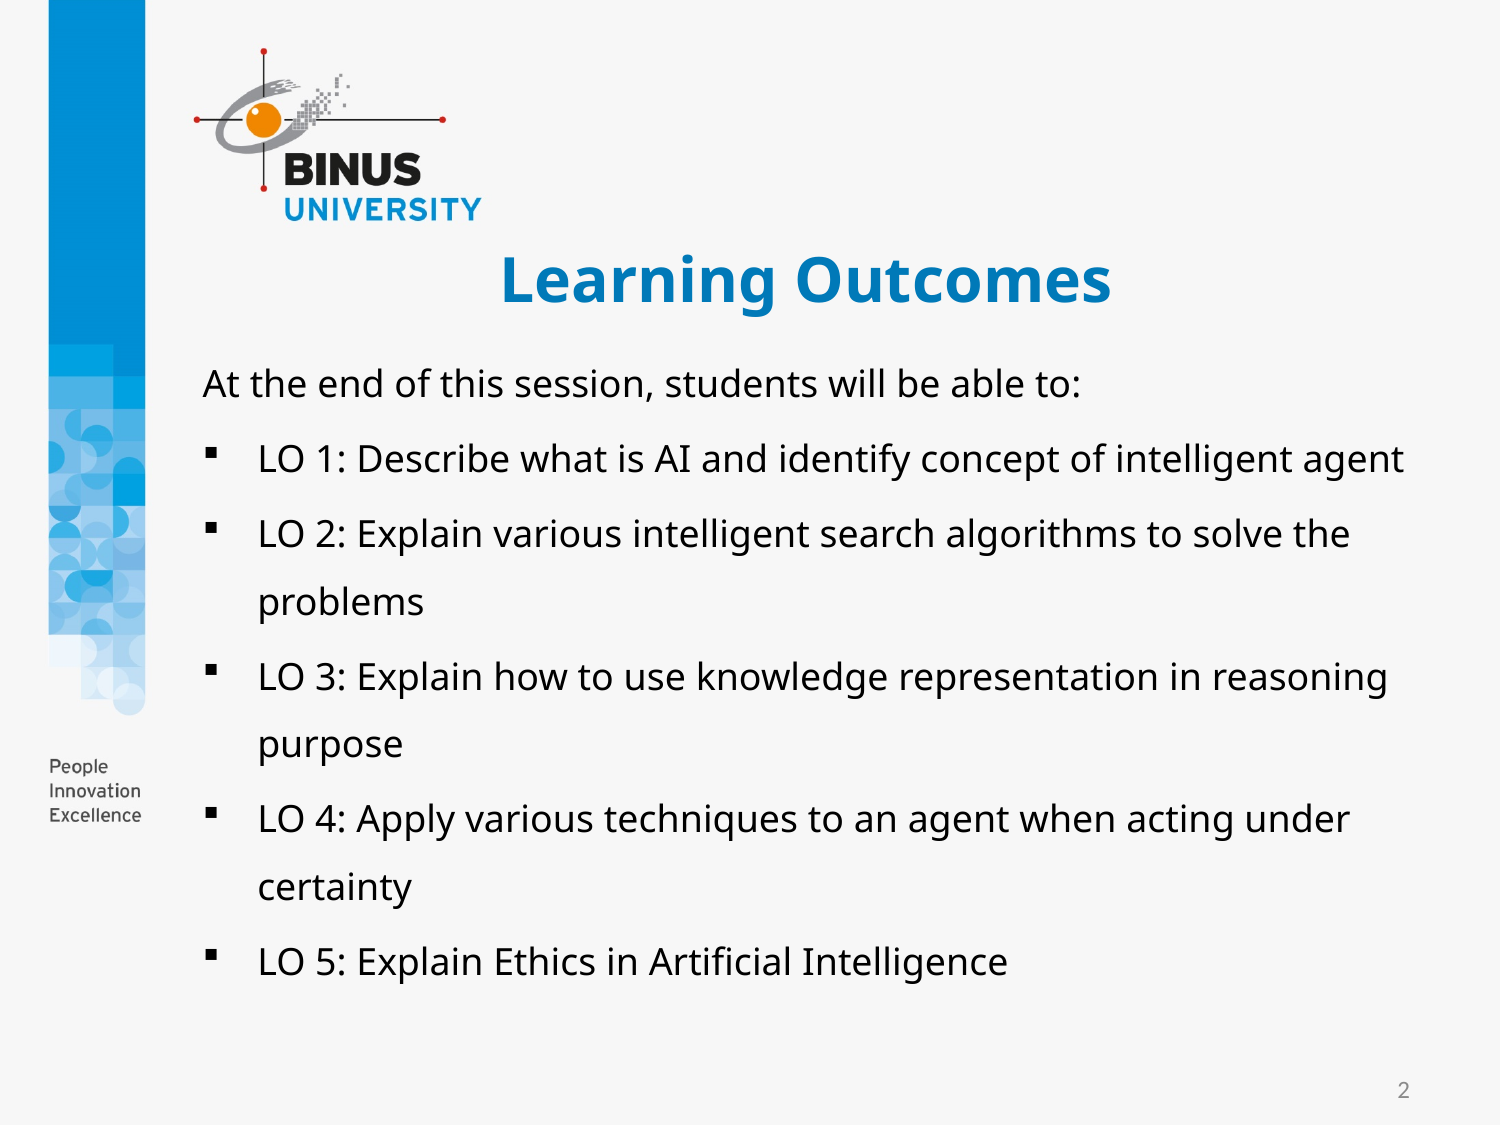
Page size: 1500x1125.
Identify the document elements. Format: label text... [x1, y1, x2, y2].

title Learning Outcomes [187, 224, 1425, 329]
slide_number 2 [1074, 1058, 1425, 1119]
picture [0, 0, 1500, 845]
list At the end of this session, students will be able to: LO 1: Describe what is AI and identify concept of intelligent agent LO 2: Explain various intelligent search algorithms to solve the problems LO 3: Explain how to use knowledge representation in reasoning purpose LO 4: Apply various techniques to an agent when acting under certainty LO 5: Explain Ethics in Artificial Intelligence [187, 329, 1436, 1062]
